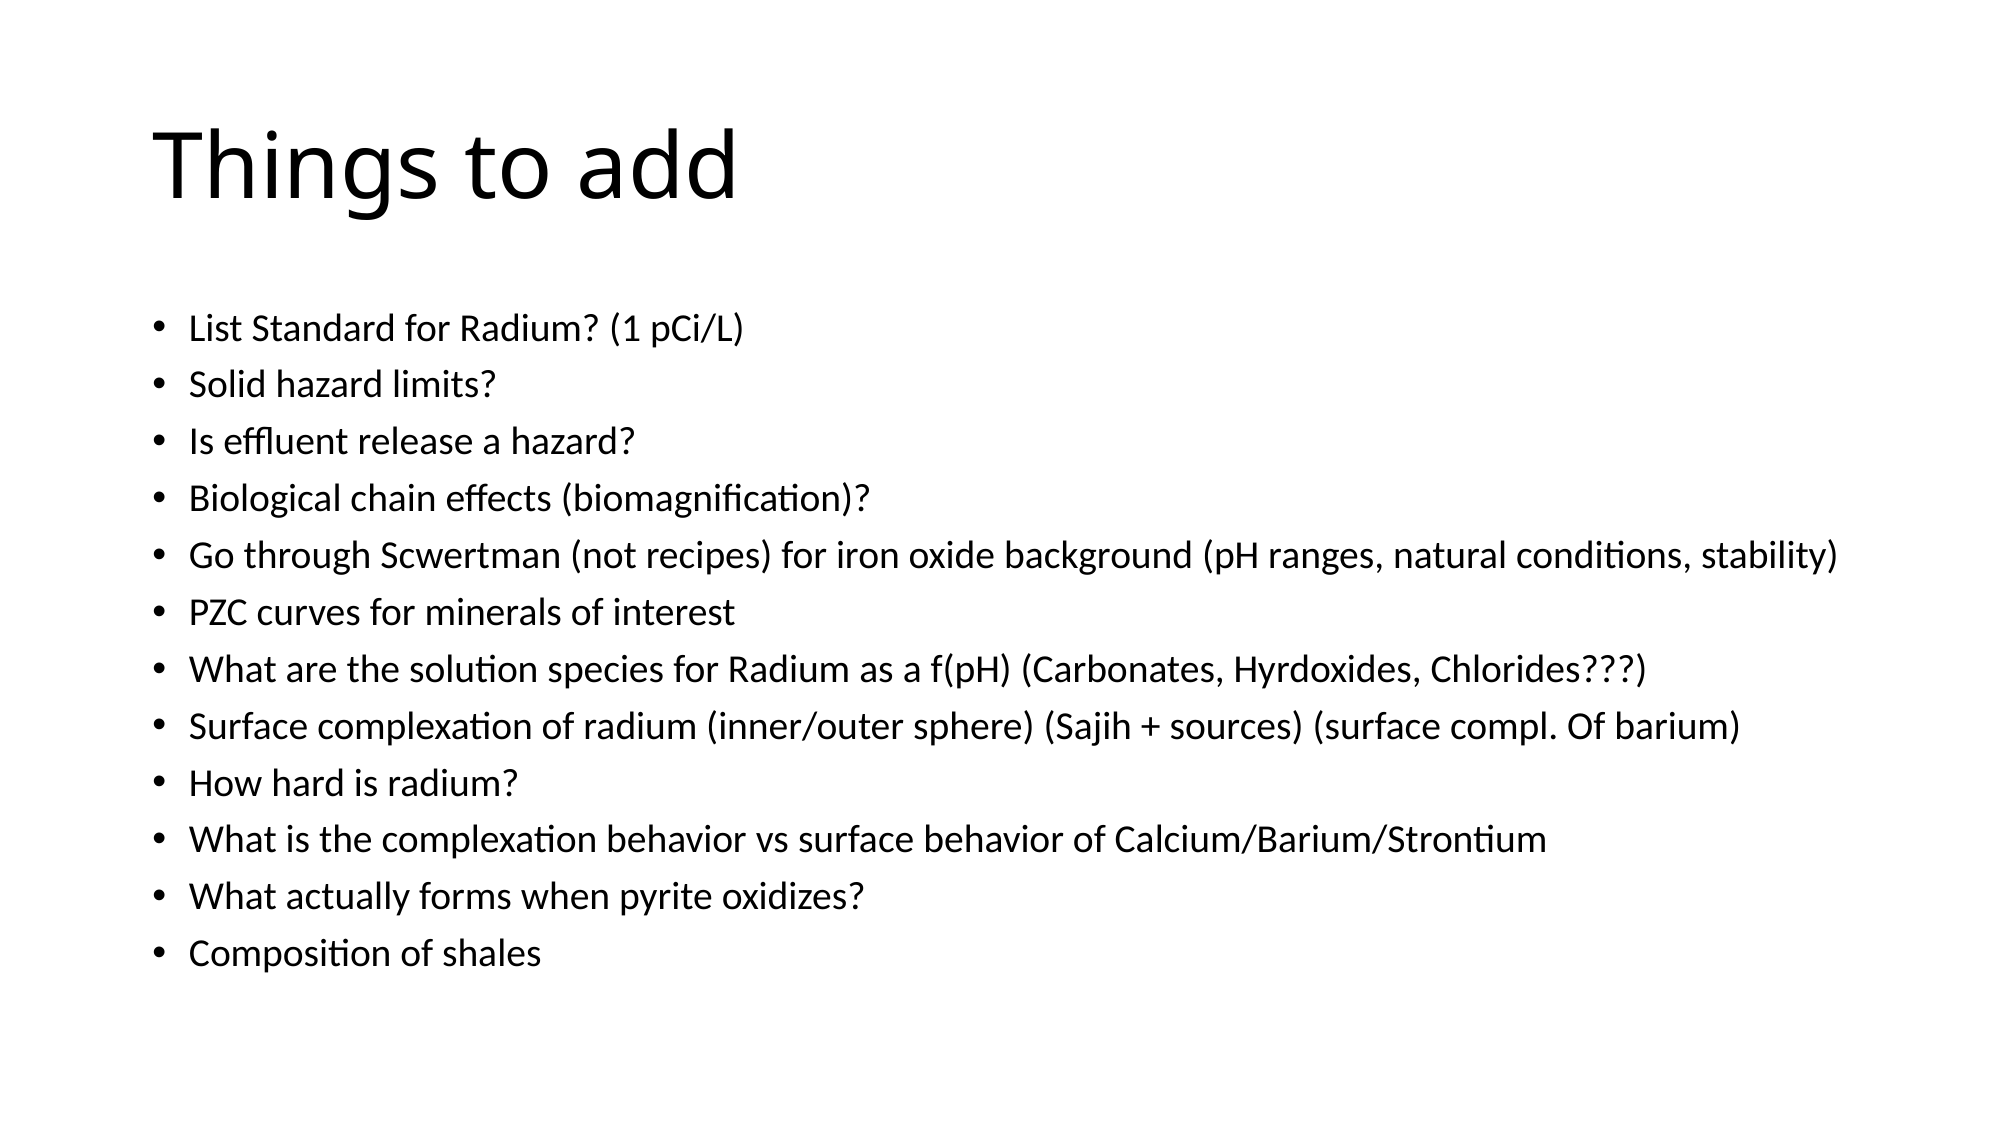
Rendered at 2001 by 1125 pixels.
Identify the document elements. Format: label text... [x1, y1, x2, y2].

title Things to add [137, 59, 1863, 278]
list List Standard for Radium? (1 pCi/L) Solid hazard limits? Is effluent release a hazard? Biological chain effects (biomagnification)? Go through Scwertman (not recipes) for iron oxide background (pH ranges, natural conditions, stability) PZC curves for minerals of interest What are the solution species for Radium as a f(pH) (Carbonates, Hyrdoxides, Chlorides???) Surface complexation of radium (inner/outer sphere) (Sajih + sources) (surface compl. Of barium) How hard is radium? What is the complexation behavior vs surface behavior of Calcium/Barium/Strontium What actually forms when pyrite oxidizes? Composition of shales [137, 299, 1863, 1014]
